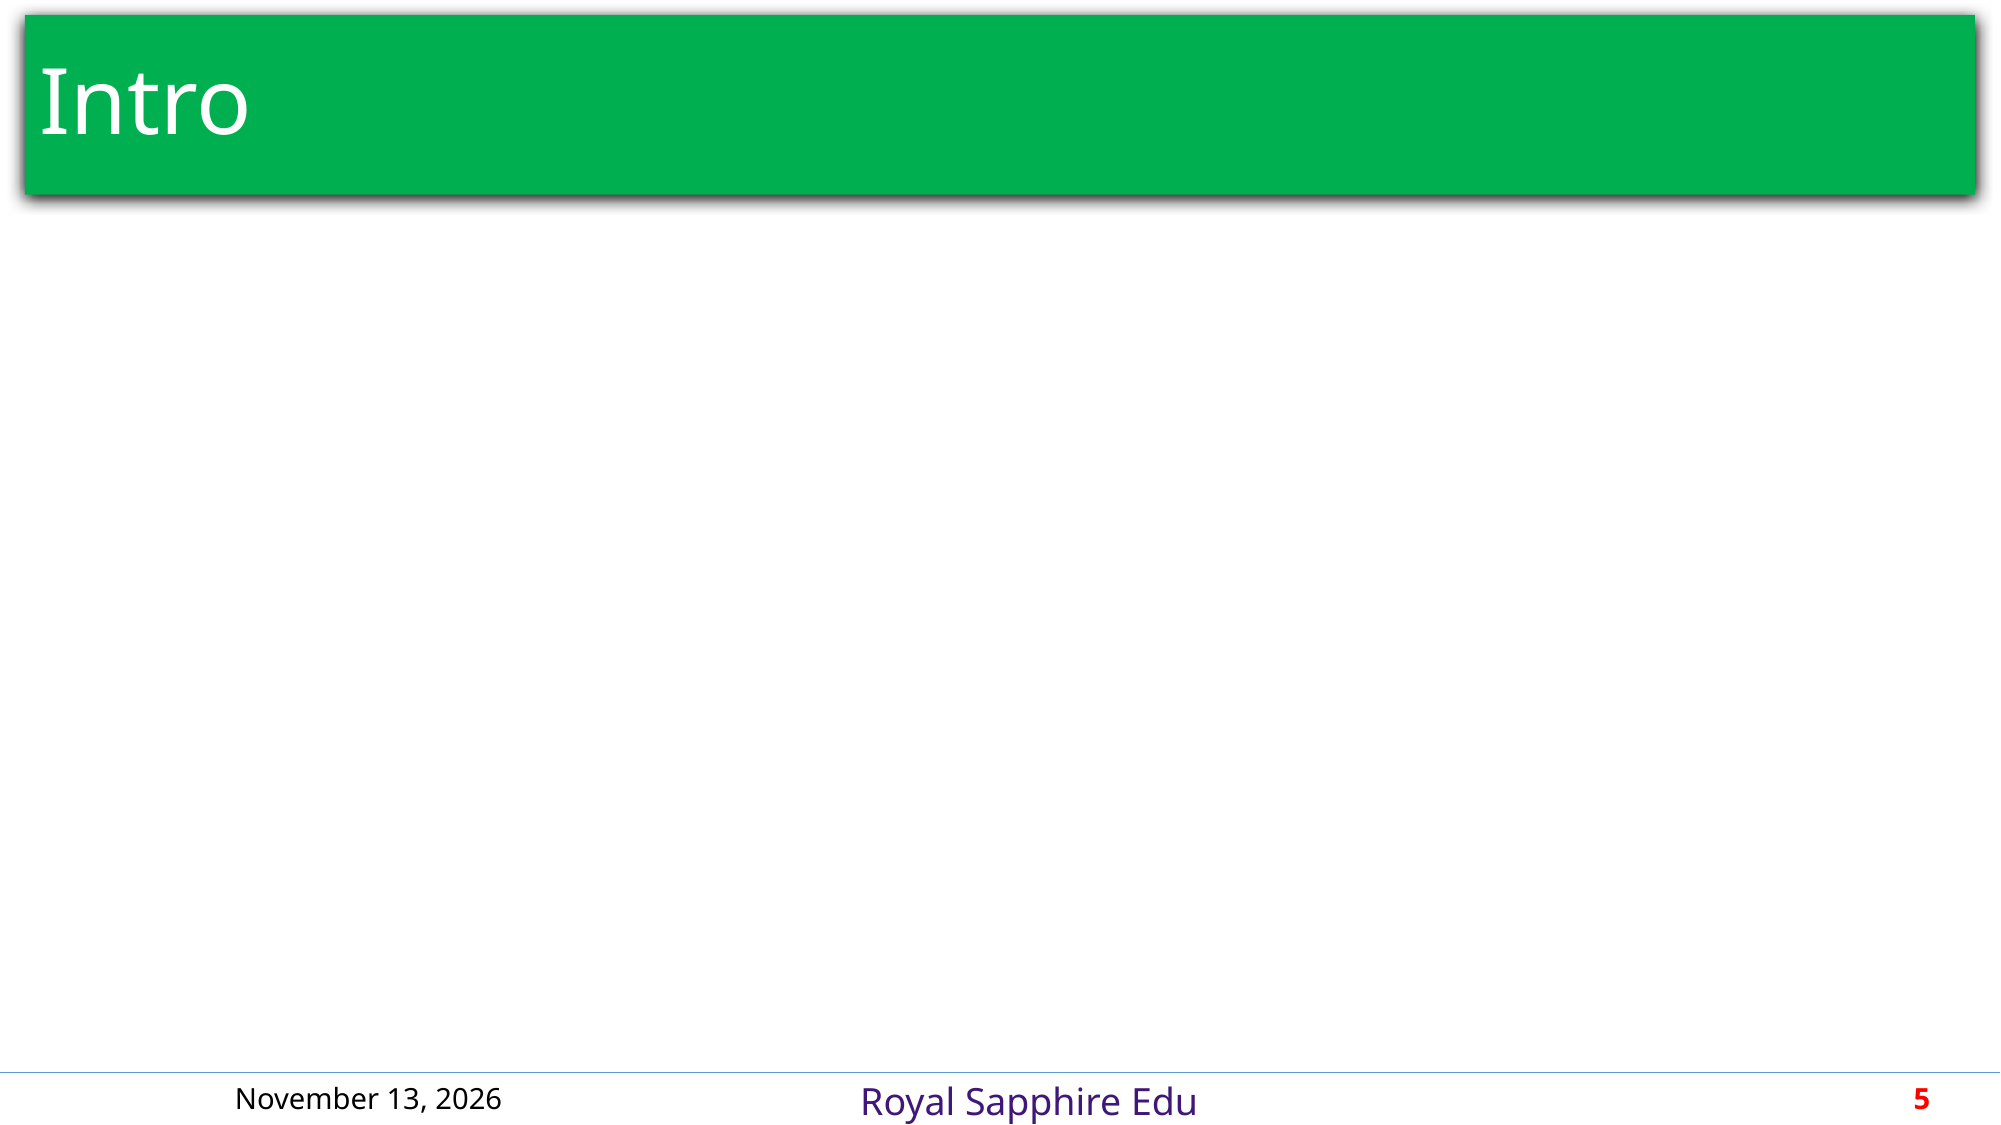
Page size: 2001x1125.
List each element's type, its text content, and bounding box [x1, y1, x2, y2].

title Intro [24, 14, 1975, 195]
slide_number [220, 1072, 671, 1115]
slide_number 5 [1495, 1072, 1946, 1115]
